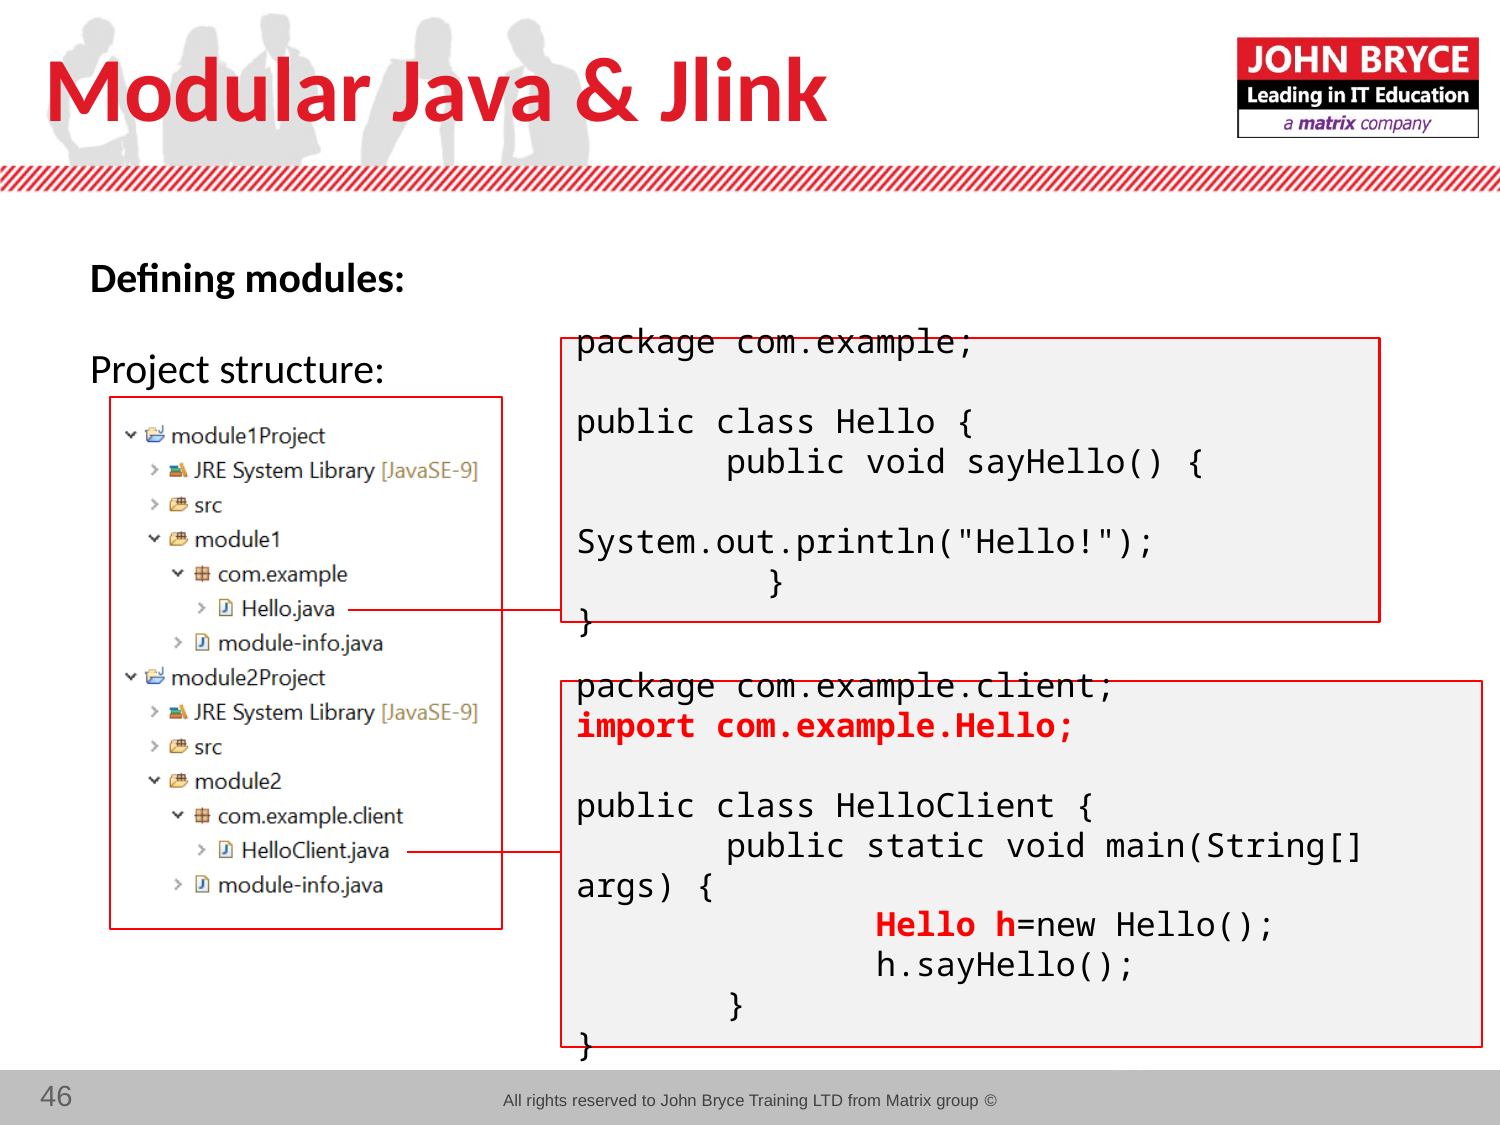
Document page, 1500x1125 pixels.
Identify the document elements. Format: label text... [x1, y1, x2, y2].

title Modular Java & Jlink [29, 21, 1176, 149]
text_box package com.example; public class Hello { public void sayHello() { System.out.println("Hello!"); } } [560, 338, 1380, 622]
picture [0, 0, 1500, 1070]
list Defining modules: Project structure: [75, 243, 1447, 1047]
text_box package com.example.client; import com.example.Hello; public class HelloClient { public static void main(String[] args) { Hello h=new Hello(); h.sayHello(); } } [560, 680, 1483, 1047]
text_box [110, 396, 503, 929]
